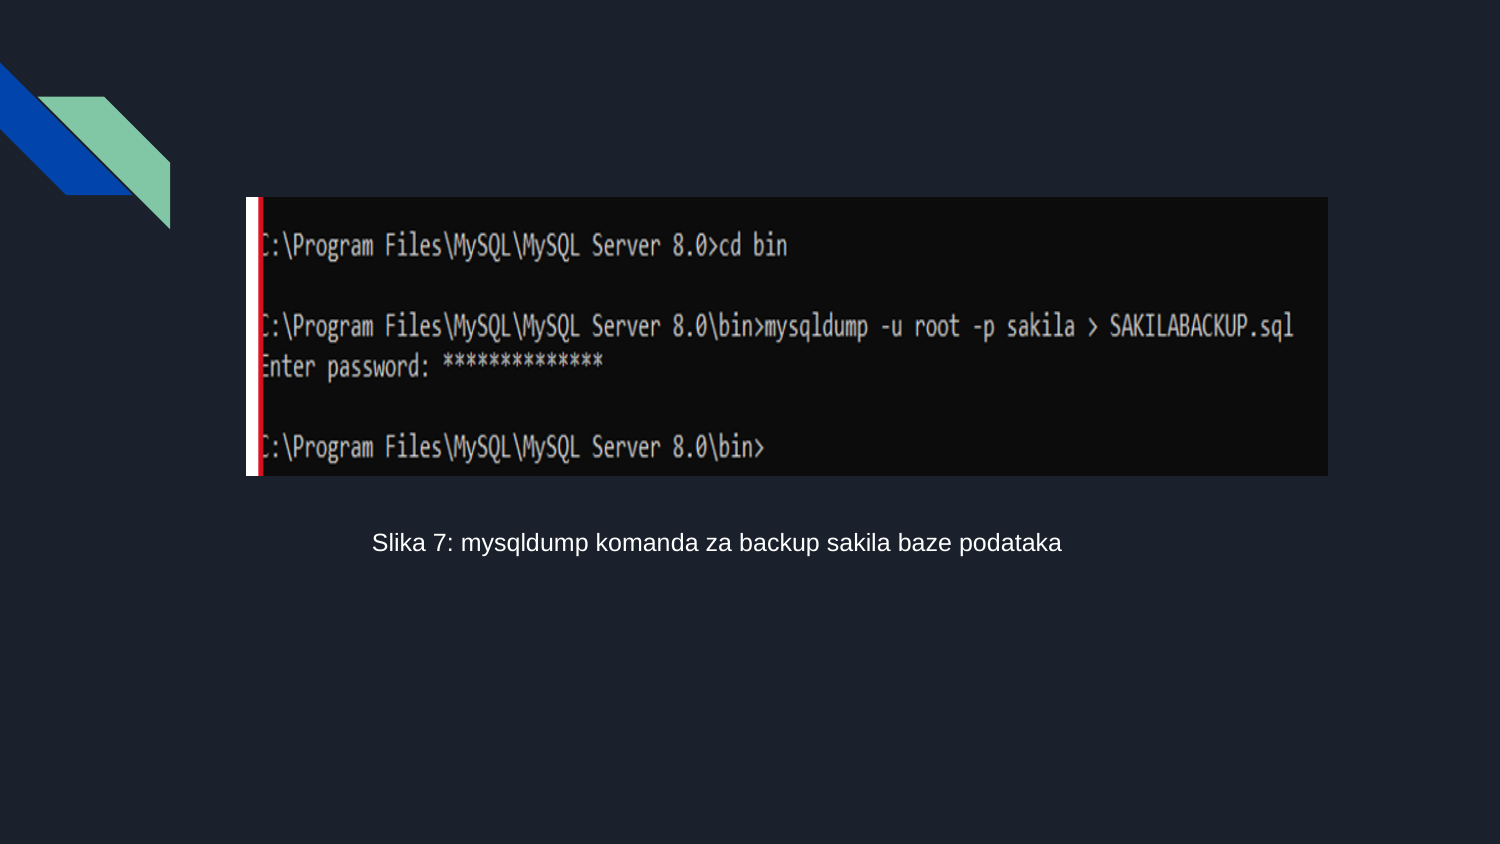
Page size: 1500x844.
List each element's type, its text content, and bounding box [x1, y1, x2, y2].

picture [246, 197, 1328, 477]
list Slika 7: mysqldump komanda za backup sakila baze podataka [356, 509, 1500, 575]
